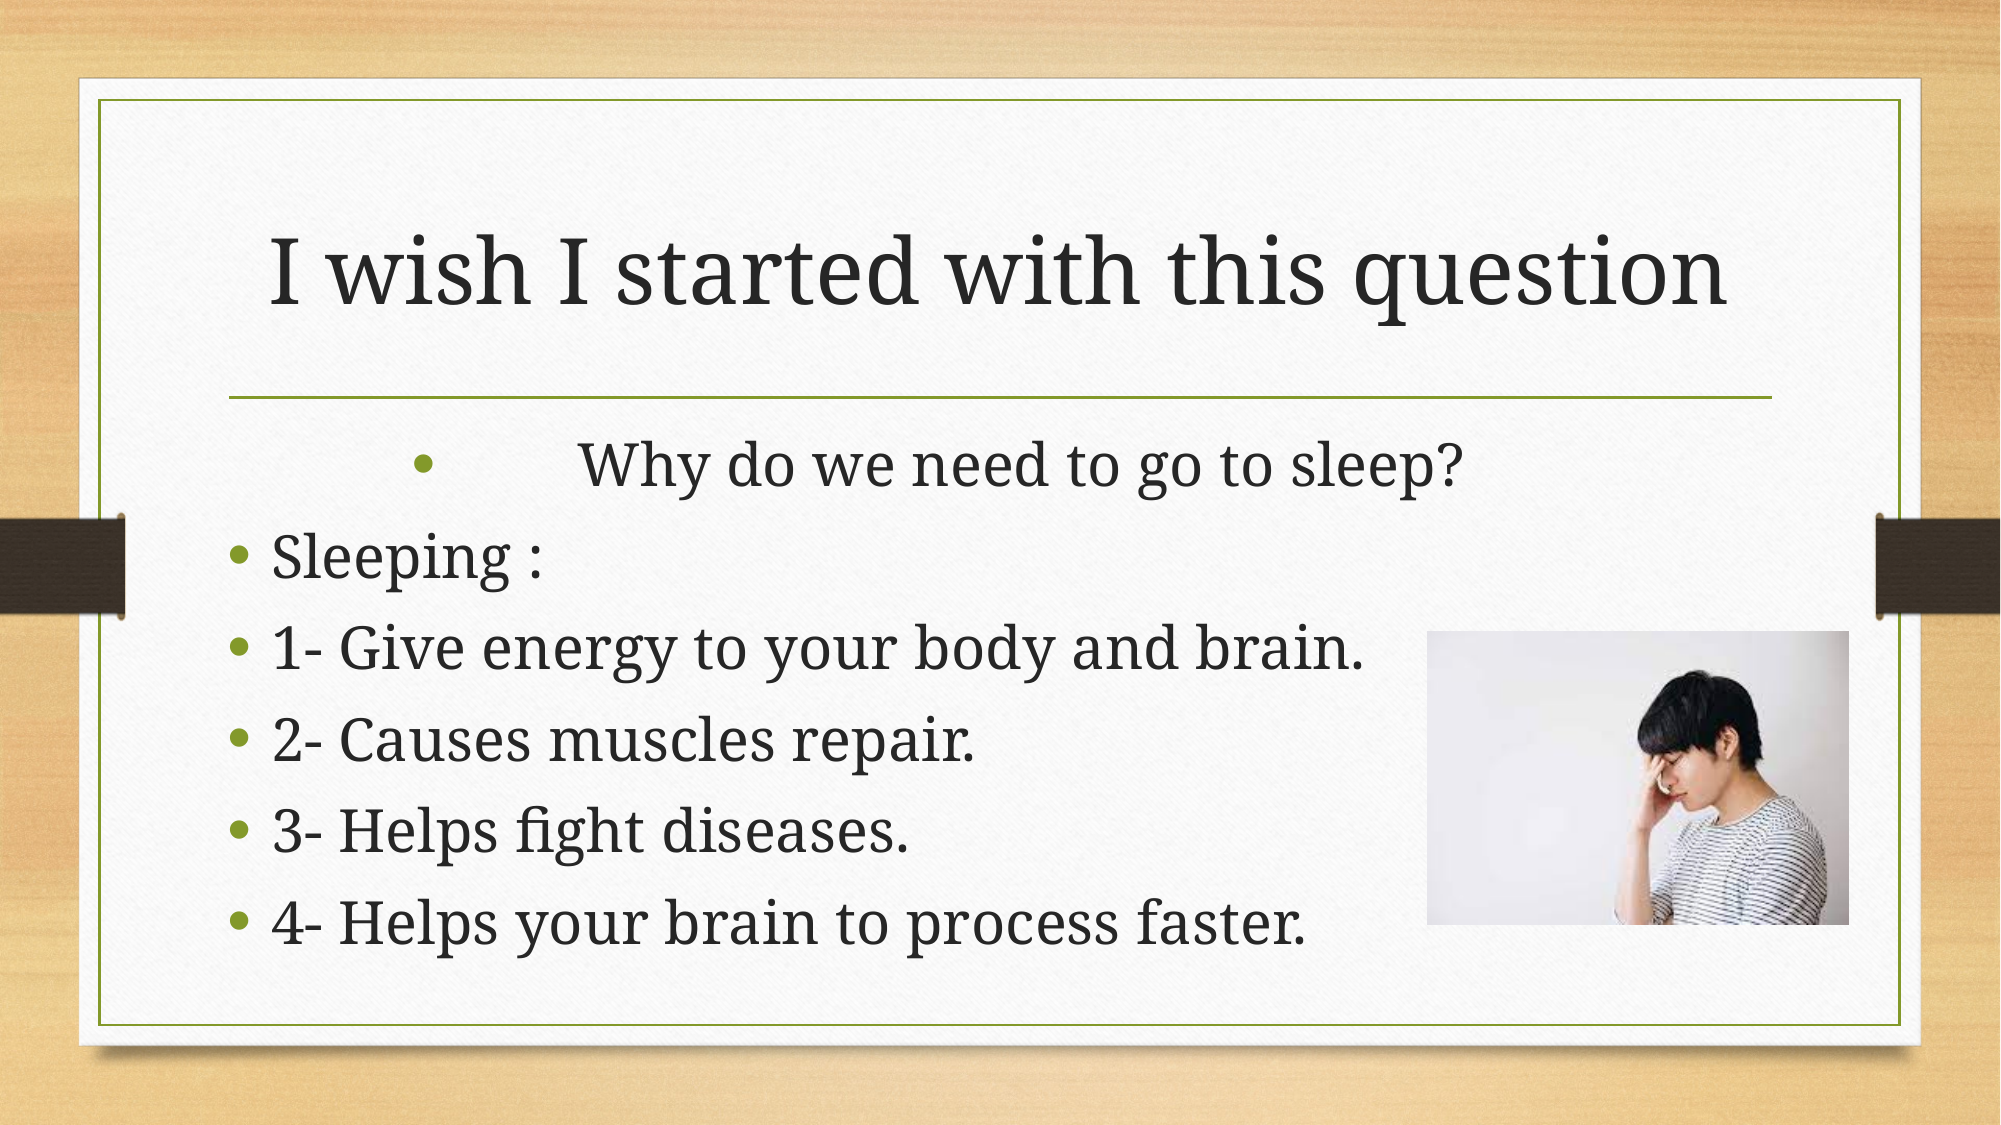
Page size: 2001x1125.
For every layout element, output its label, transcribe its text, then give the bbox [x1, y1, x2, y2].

title I wish I started with this question [212, 161, 1788, 375]
picture [0, 0, 2001, 1125]
list Why do we need to go to sleep? Sleeping : 1- Give energy to your body and brain. 2- Causes muscles repair. 3- Helps fight diseases. 4- Helps your brain to process faster. [212, 419, 1788, 964]
